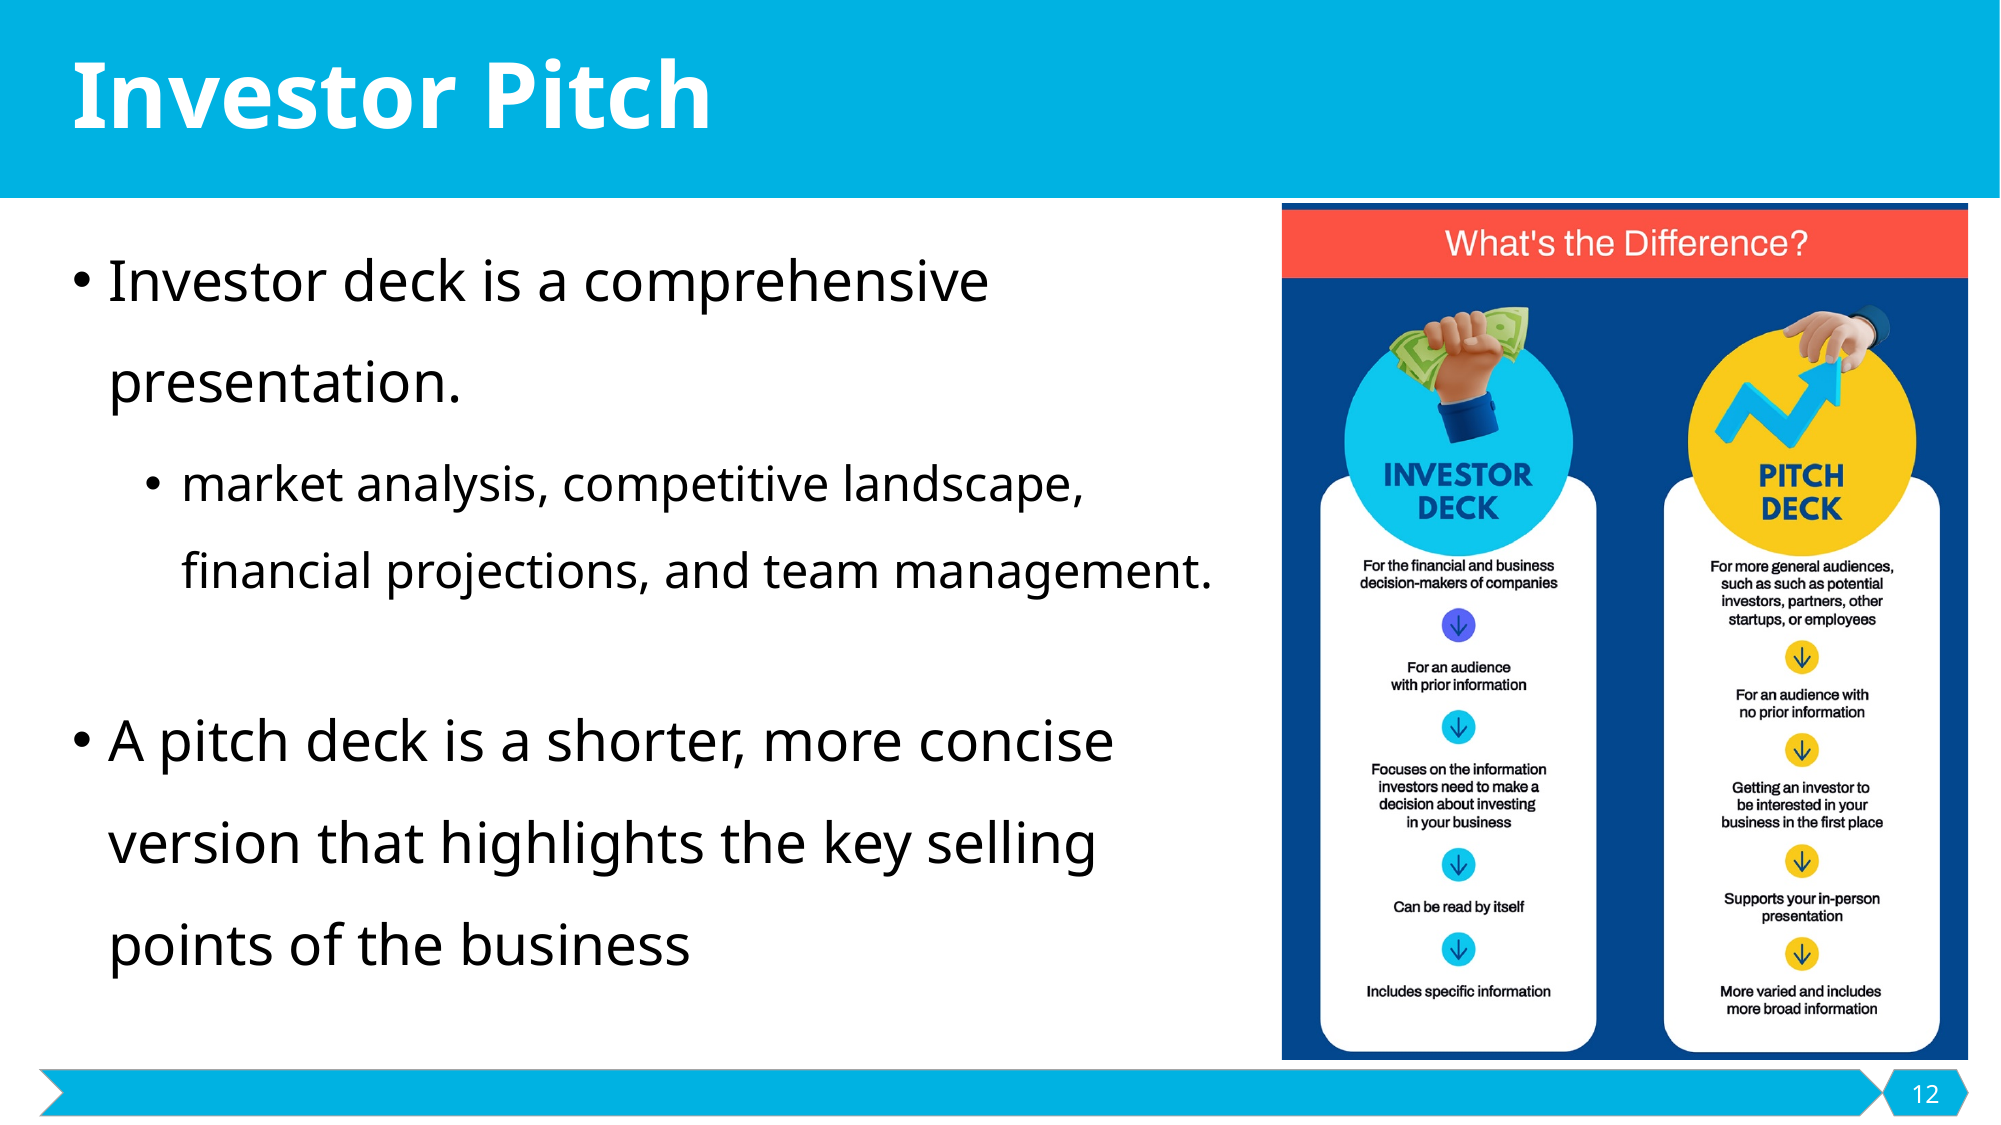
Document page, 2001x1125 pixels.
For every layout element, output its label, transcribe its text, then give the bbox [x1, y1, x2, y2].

title Investor Pitch [56, 0, 1969, 199]
slide_number 12 [1882, 1065, 1969, 1125]
list Investor deck is a comprehensive presentation. market analysis, competitive landscape, financial projections, and team management. A pitch deck is a shorter, more concise version that highlights the key selling points of the business [56, 203, 1233, 1060]
picture [1281, 203, 1969, 1060]
